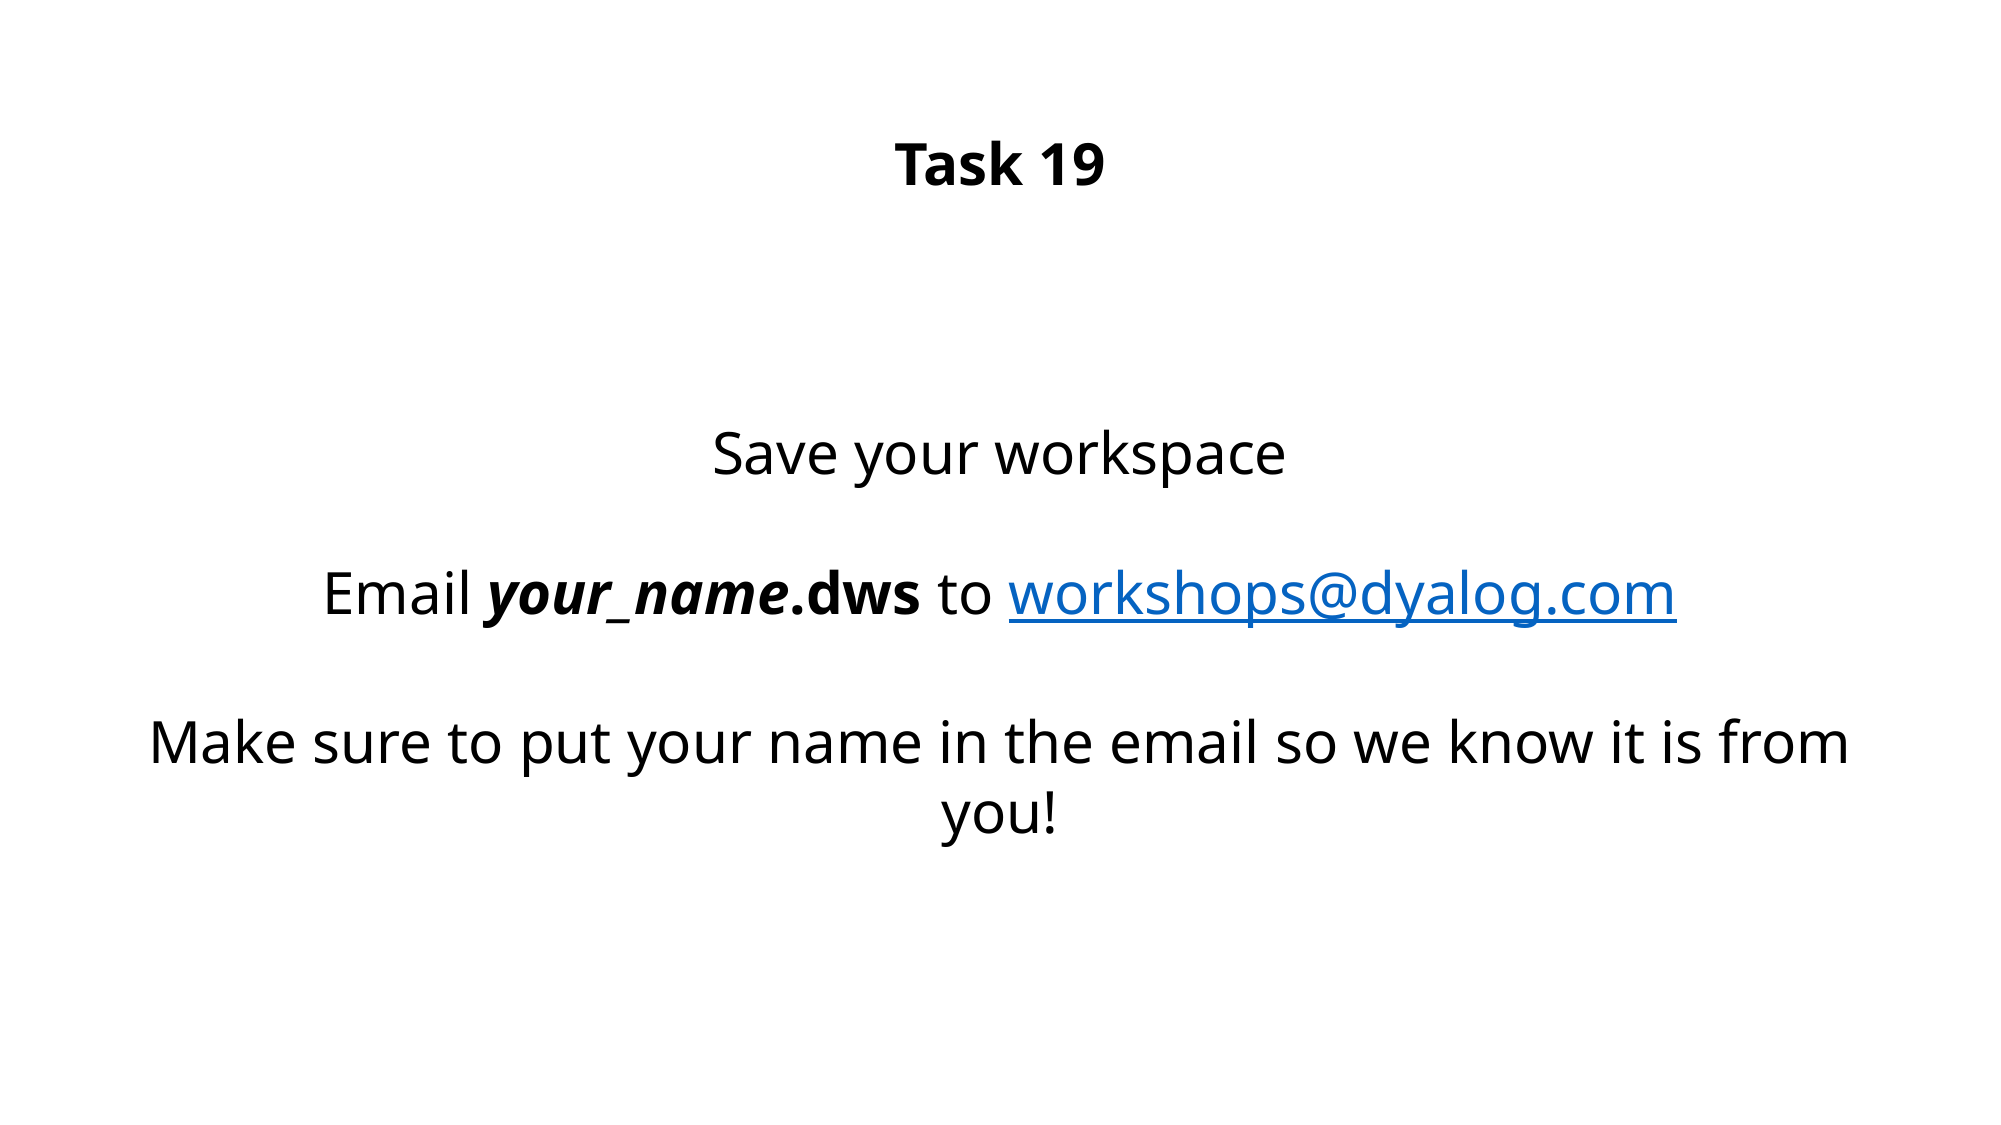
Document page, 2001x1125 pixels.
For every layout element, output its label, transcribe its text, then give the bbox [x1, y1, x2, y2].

text_box Task 19 Save your workspace Email your_name.dws to workshops@dyalog.com Make sure to put your name in the email so we know it is from you! [114, 119, 1886, 853]
